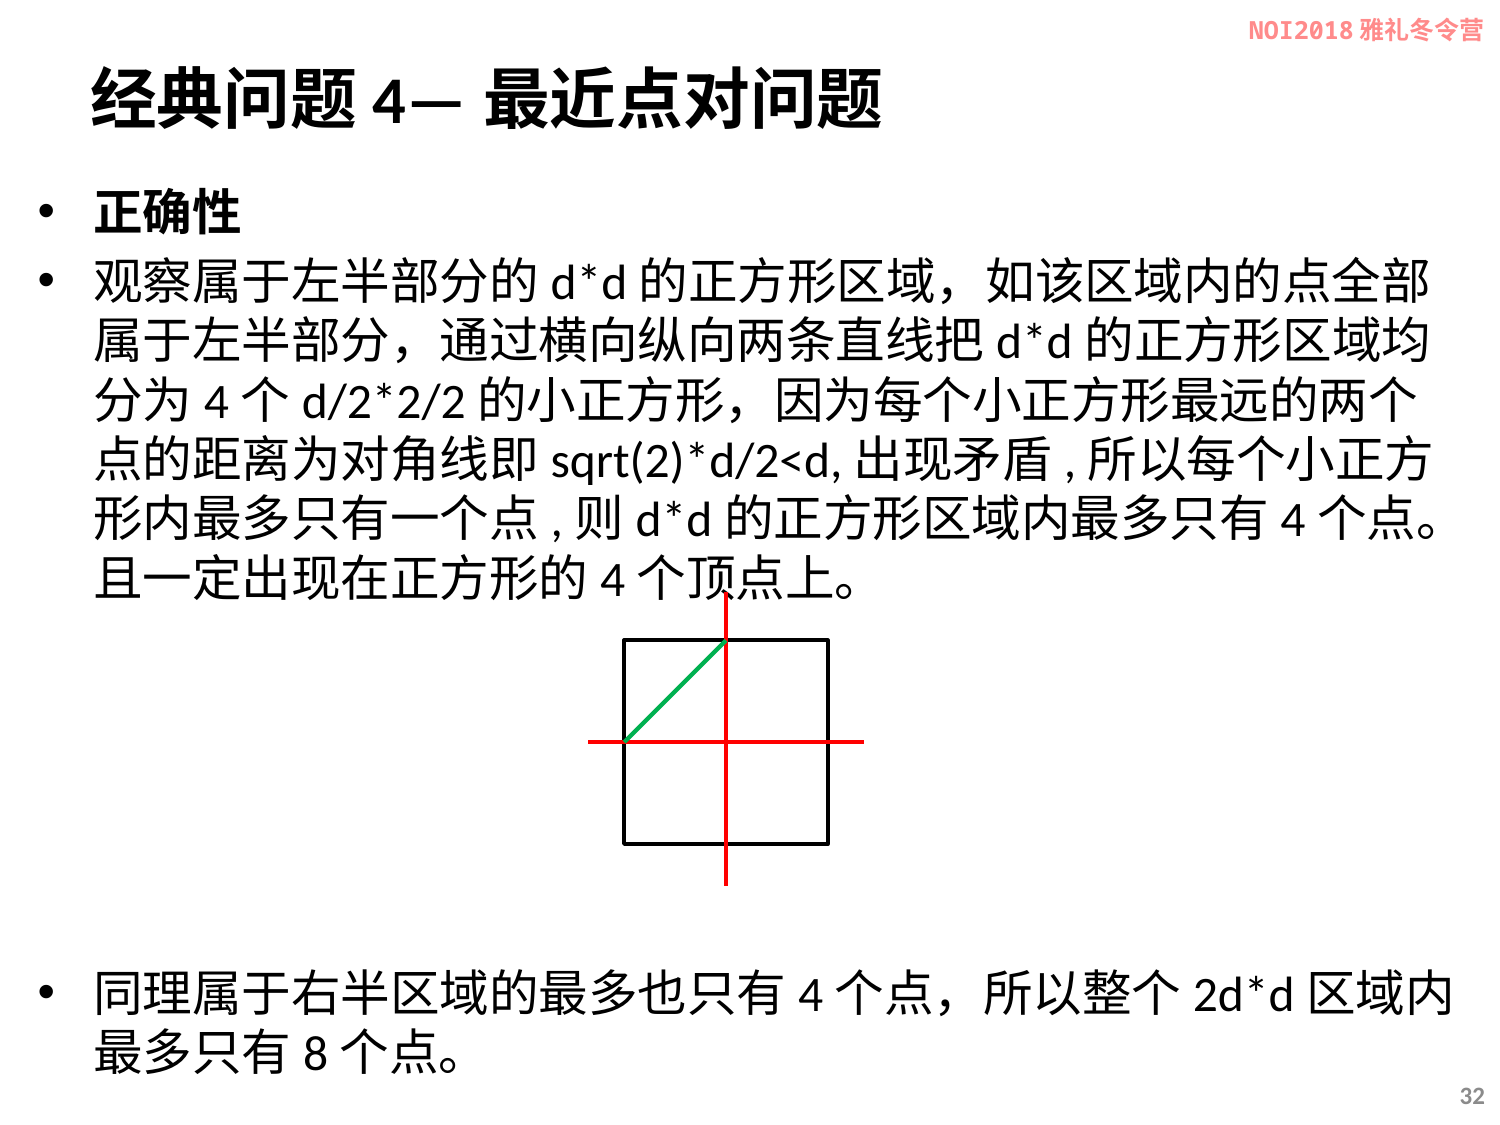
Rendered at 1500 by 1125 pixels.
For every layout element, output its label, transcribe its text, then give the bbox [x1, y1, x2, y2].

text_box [587, 592, 865, 887]
footer NOI2018雅礼冬令营 [1025, 0, 1500, 60]
title 经典问题4—最近点对问题 [75, 45, 1425, 150]
slide_number 32 [1149, 1065, 1500, 1125]
list 正确性 观察属于左半部分的d*d的正方形区域，如该区域内的点全部属于左半部分，通过横向纵向两条直线把d*d的正方形区域均分为4个d/2*2/2的小正方形，因为每个小正方形最远的两个点的距离为对角线即sqrt(2)*d/2<d,出现矛盾,所以每个小正方形内最多只有一个点,则d*d的正方形区域内最多只有4个点。且一定出现在正方形的4个顶点上。 同理属于右半区域的最多也只有4个点，所以整个2d*d区域内最多只有8个点。 [22, 173, 1481, 1089]
